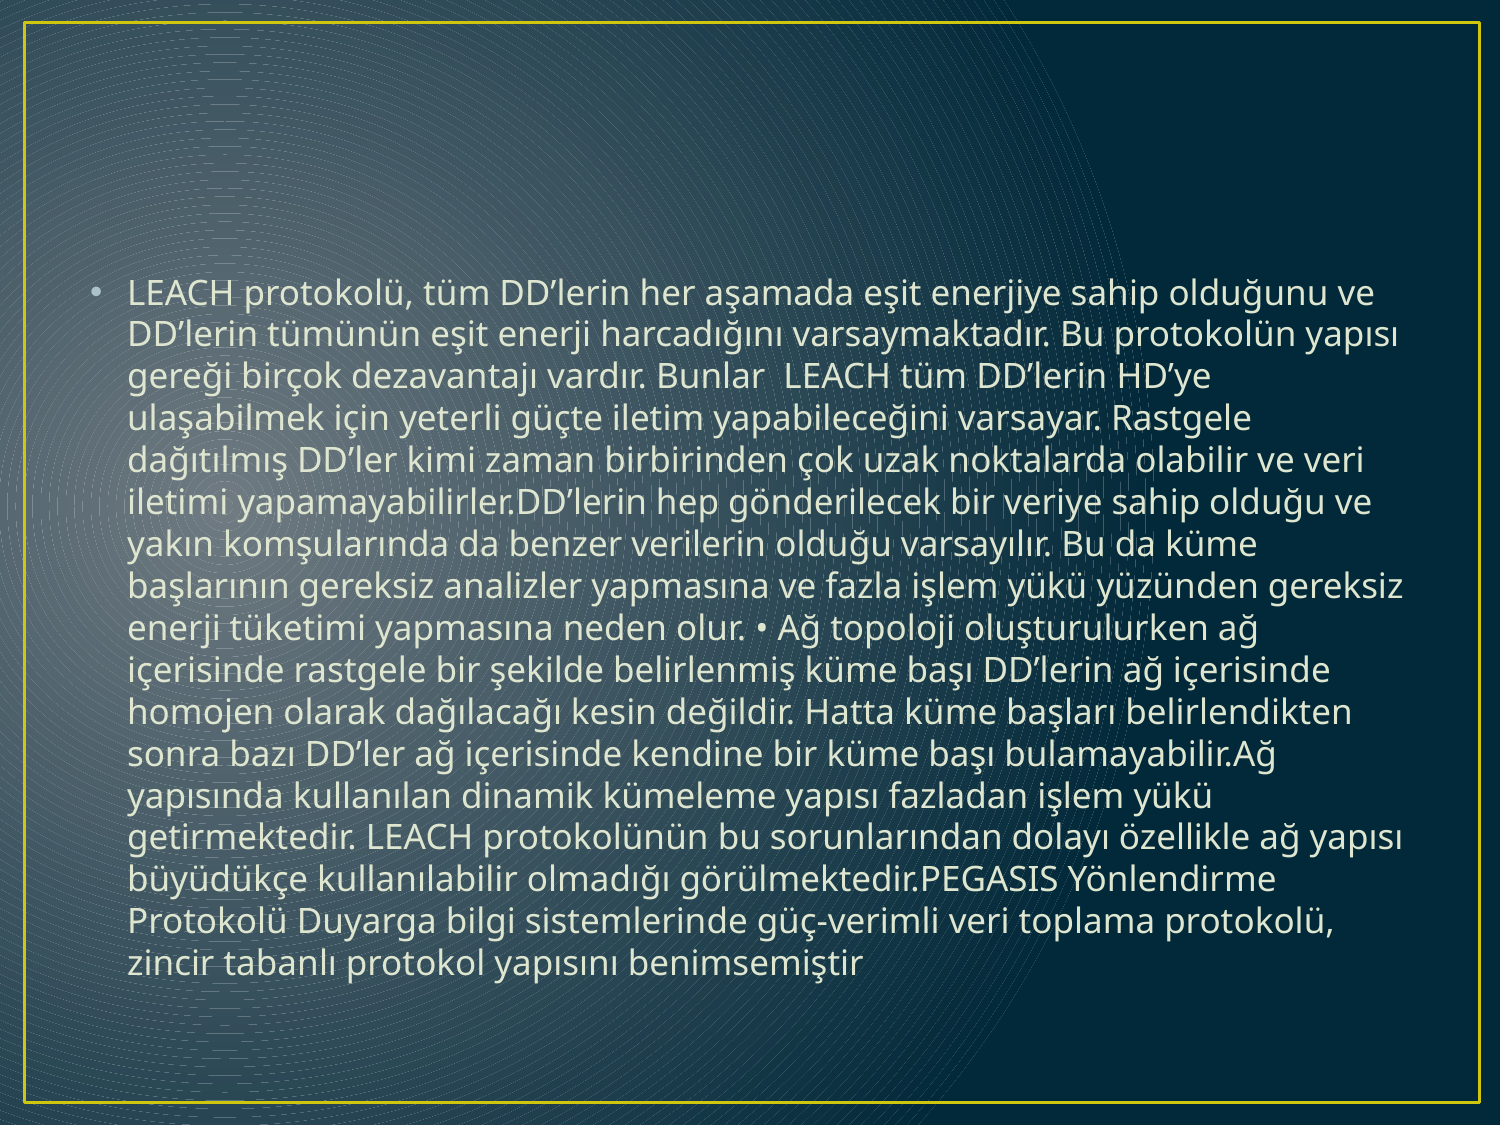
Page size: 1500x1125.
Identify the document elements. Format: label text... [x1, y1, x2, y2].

list LEACH protokolü, tüm DD’lerin her aşamada eşit enerjiye sahip olduğunu ve DD’lerin tümünün eşit enerji harcadığını varsaymaktadır. Bu protokolün yapısı gereği birçok dezavantajı vardır. Bunlar LEACH tüm DD’lerin HD’ye ulaşabilmek için yeterli güçte iletim yapabileceğini varsayar. Rastgele dağıtılmış DD’ler kimi zaman birbirinden çok uzak noktalarda olabilir ve veri iletimi yapamayabilirler.DD’lerin hep gönderilecek bir veriye sahip olduğu ve yakın komşularında da benzer verilerin olduğu varsayılır. Bu da küme başlarının gereksiz analizler yapmasına ve fazla işlem yükü yüzünden gereksiz enerji tüketimi yapmasına neden olur. • Ağ topoloji oluşturulurken ağ içerisinde rastgele bir şekilde belirlenmiş küme başı DD’lerin ağ içerisinde homojen olarak dağılacağı kesin değildir. Hatta küme başları belirlendikten sonra bazı DD’ler ağ içerisinde kendine bir küme başı bulamayabilir.Ağ yapısında kullanılan dinamik kümeleme yapısı fazladan işlem yükü getirmektedir. LEACH protokolünün bu sorunlarından dolayı özellikle ağ yapısı büyüdükçe kullanılabilir olmadığı görülmektedir.PEGASIS Yönlendirme Protokolü Duyarga bilgi sistemlerinde güç-verimli veri toplama protokolü, zincir tabanlı protokol yapısını benimsemiştir [75, 262, 1425, 1005]
